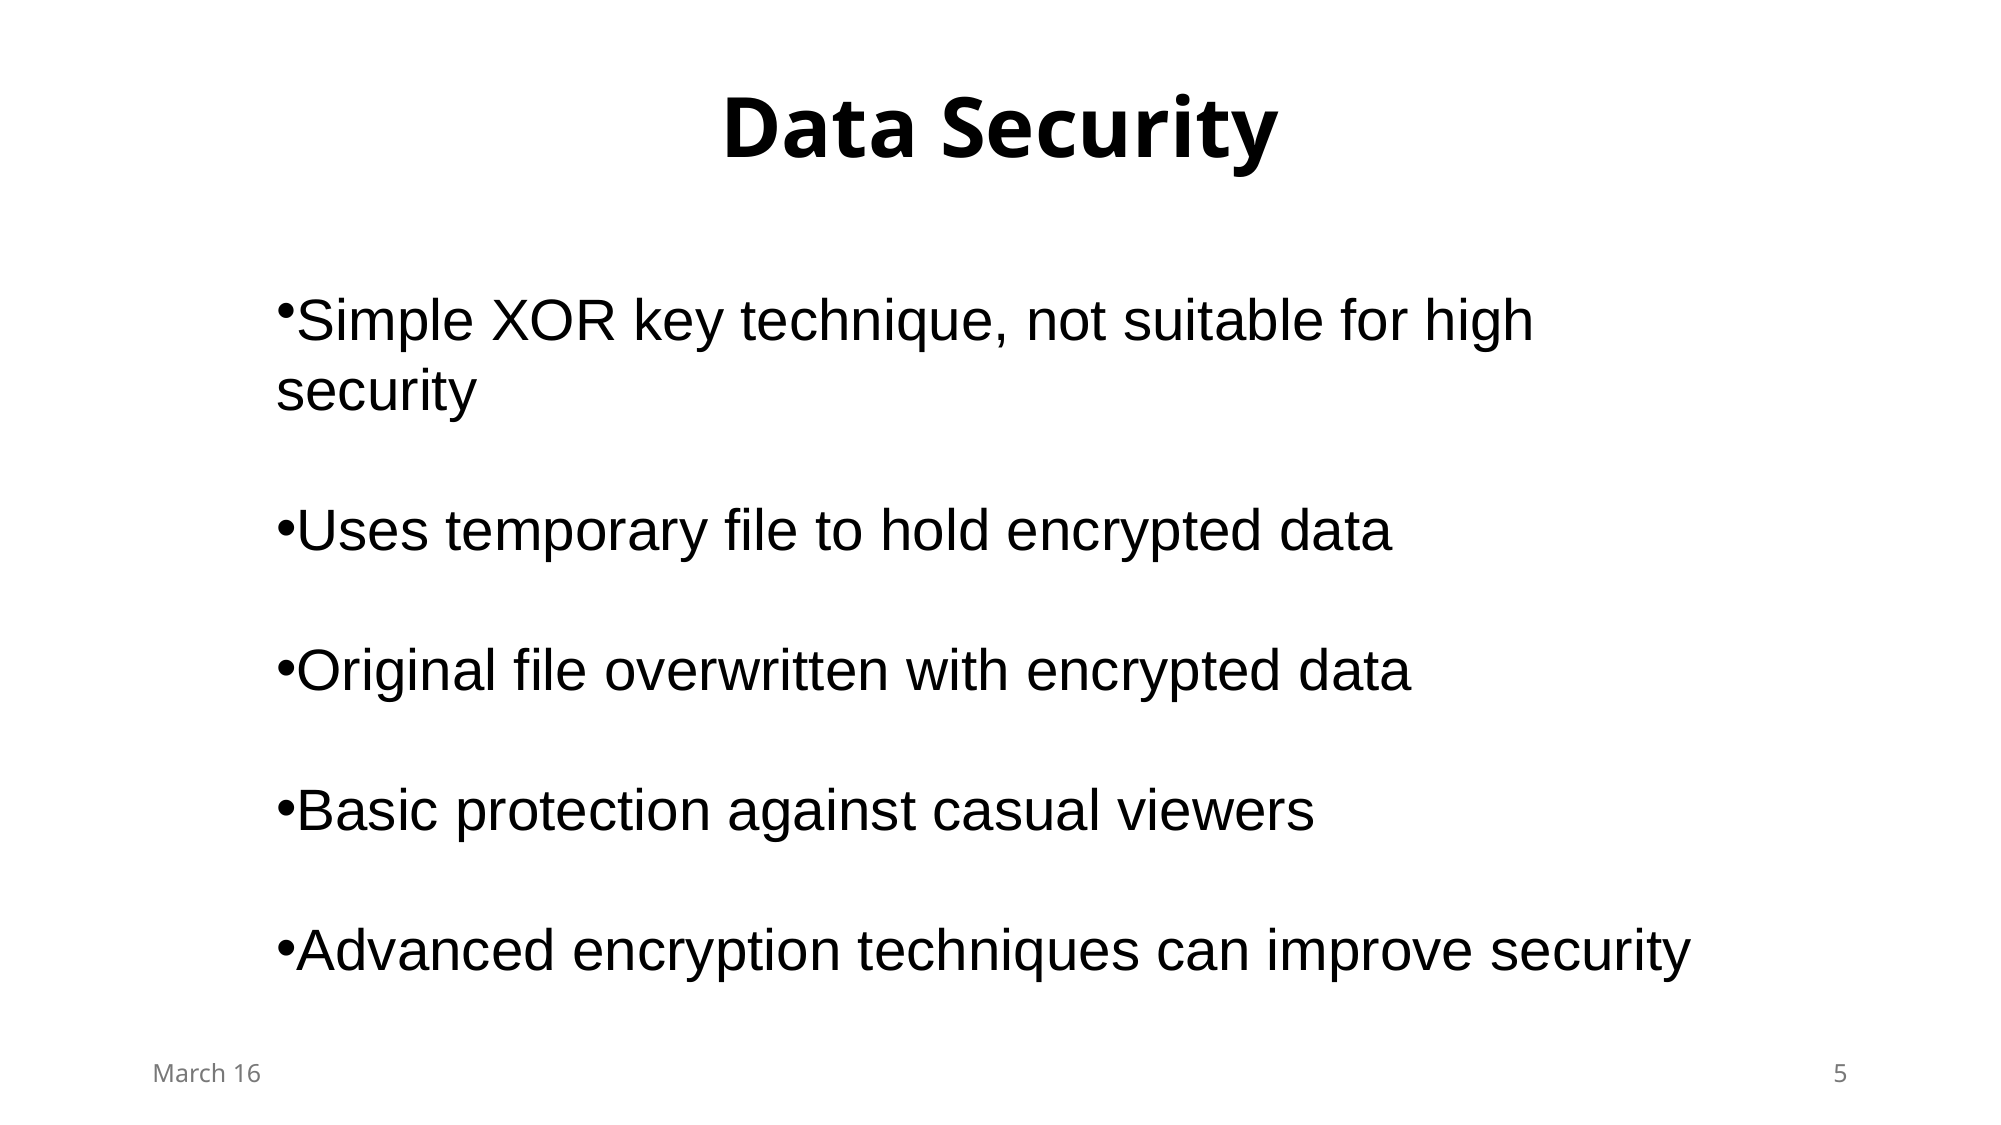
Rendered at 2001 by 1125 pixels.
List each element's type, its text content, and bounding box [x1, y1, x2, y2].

title Data Security [137, 22, 1863, 240]
list Simple XOR key technique, not suitable for high security Uses temporary file to hold encrypted data Original file overwritten with encrypted data Basic protection against casual viewers Advanced encryption techniques can improve security [261, 135, 1767, 990]
slide_number 5 [1412, 1042, 1863, 1103]
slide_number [137, 1042, 588, 1103]
